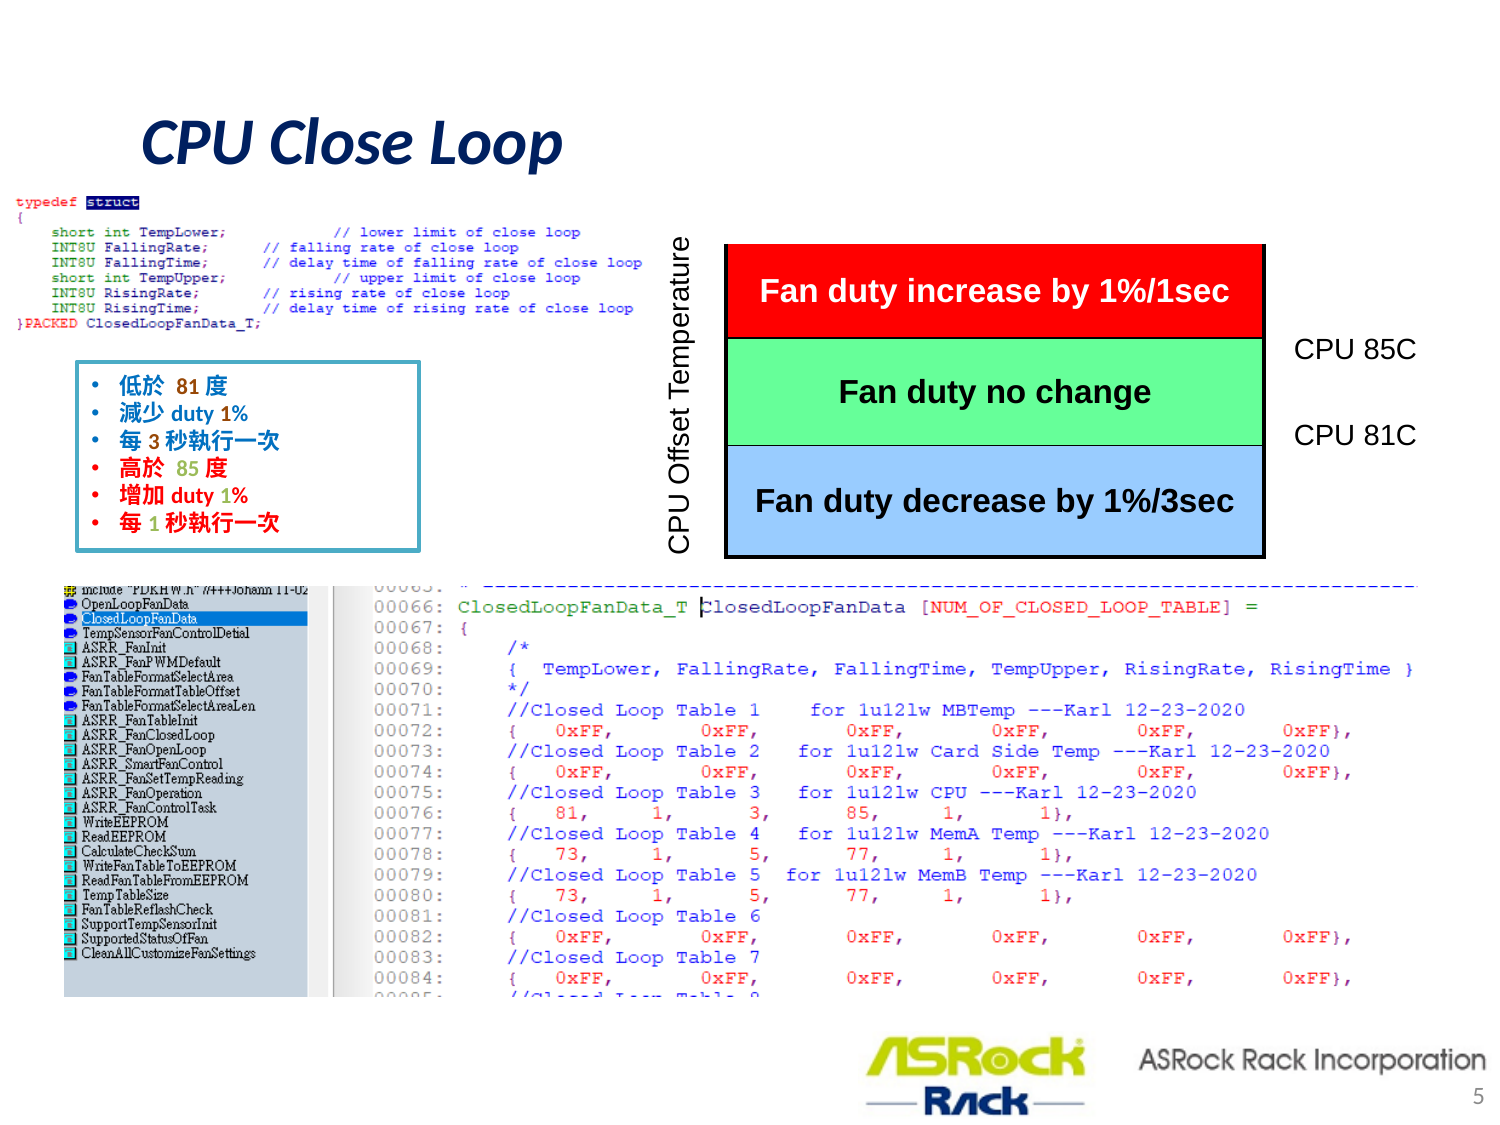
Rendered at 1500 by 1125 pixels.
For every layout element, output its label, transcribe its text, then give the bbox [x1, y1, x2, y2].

picture [12, 195, 656, 334]
text_box 低於 81度 減少duty 1% 每3秒執行一次 高於 85度 增加duty 1% 每1秒執行一次 [75, 360, 421, 553]
picture [858, 1031, 1500, 1125]
picture [64, 585, 1420, 997]
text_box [651, 219, 1433, 571]
text_box CPU Close Loop [126, 90, 594, 186]
